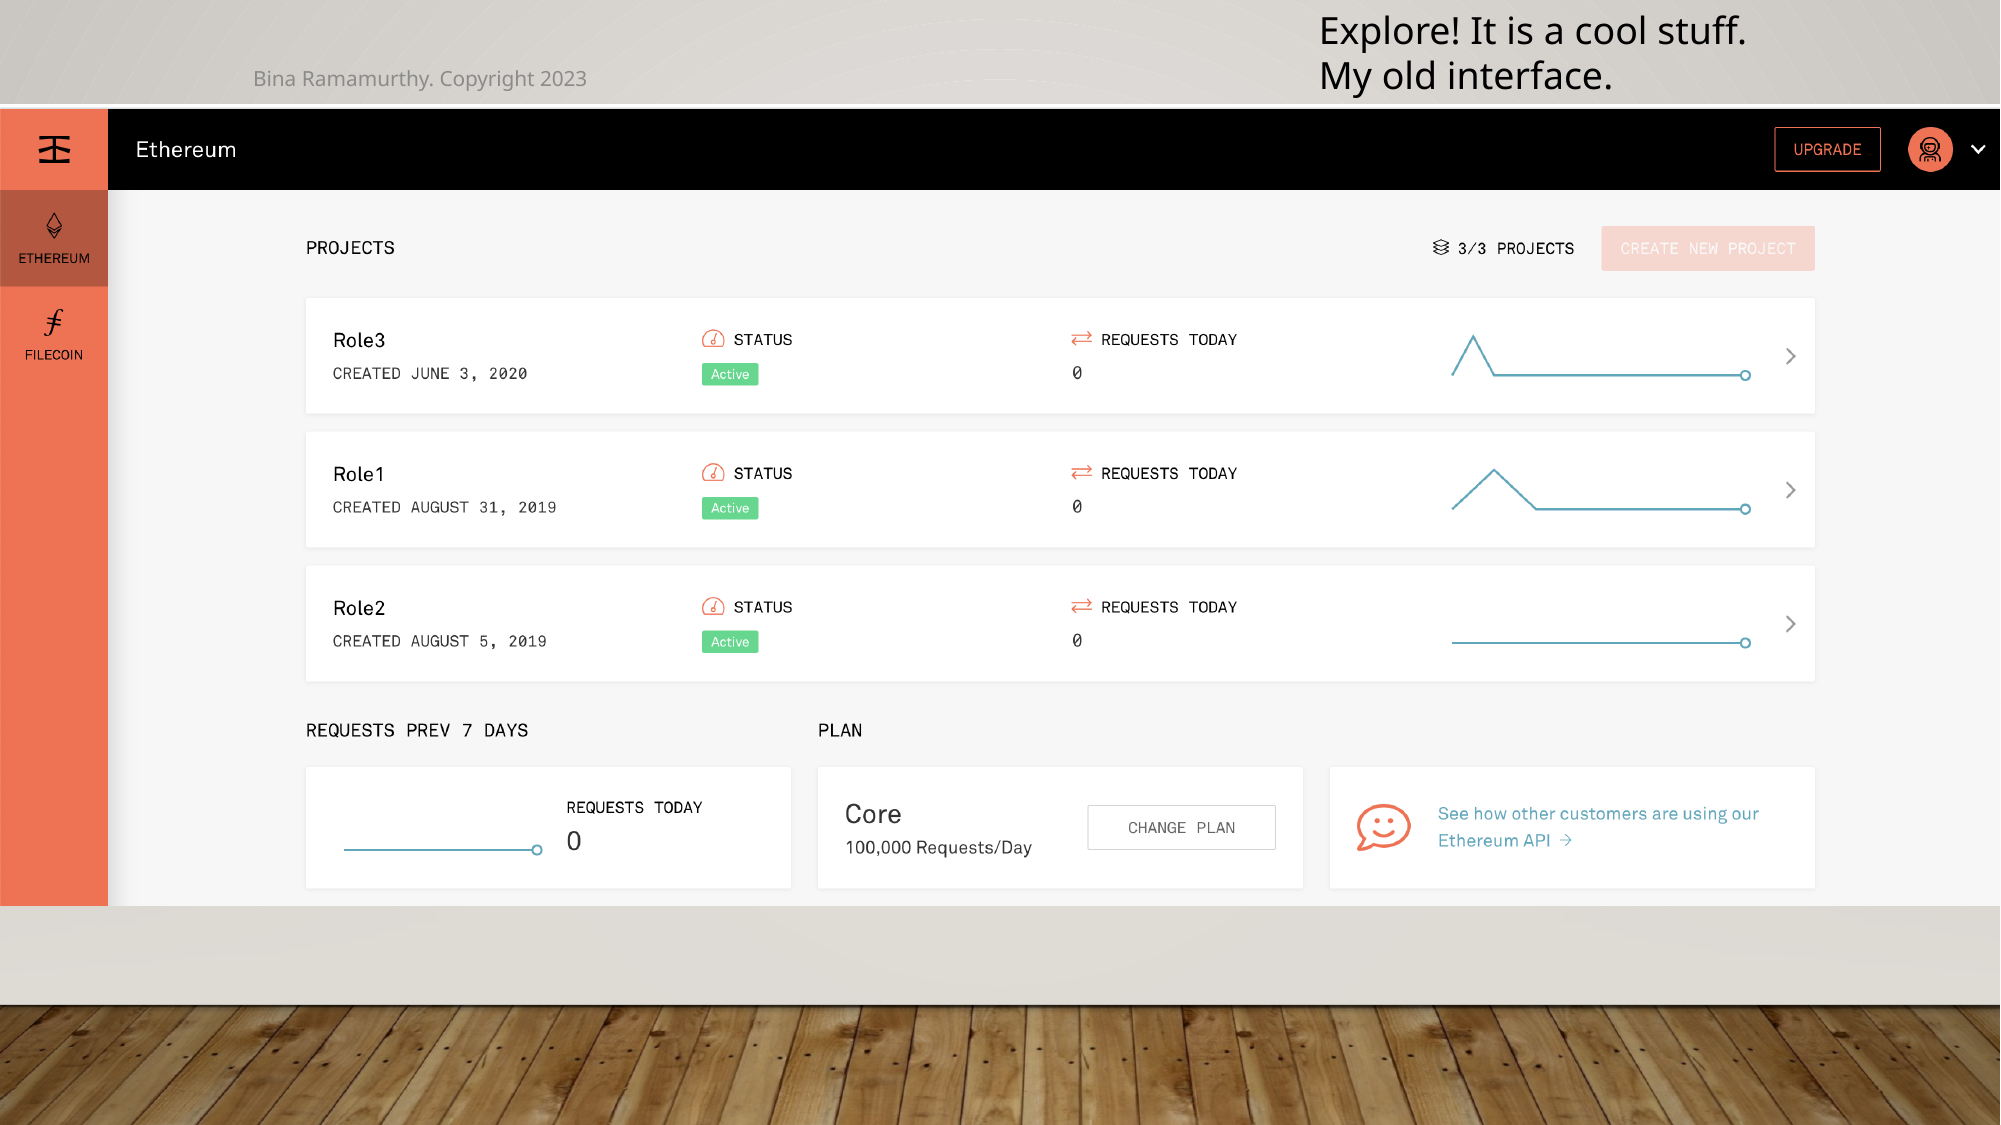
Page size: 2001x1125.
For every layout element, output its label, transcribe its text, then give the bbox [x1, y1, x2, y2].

picture [0, 1005, 2000, 1125]
text_box Explore! It is a cool stuff. My old interface. [1304, 0, 1763, 104]
picture [0, 104, 2000, 906]
footer Bina Ramamurthy. Copyright 2023 [238, 54, 1213, 104]
